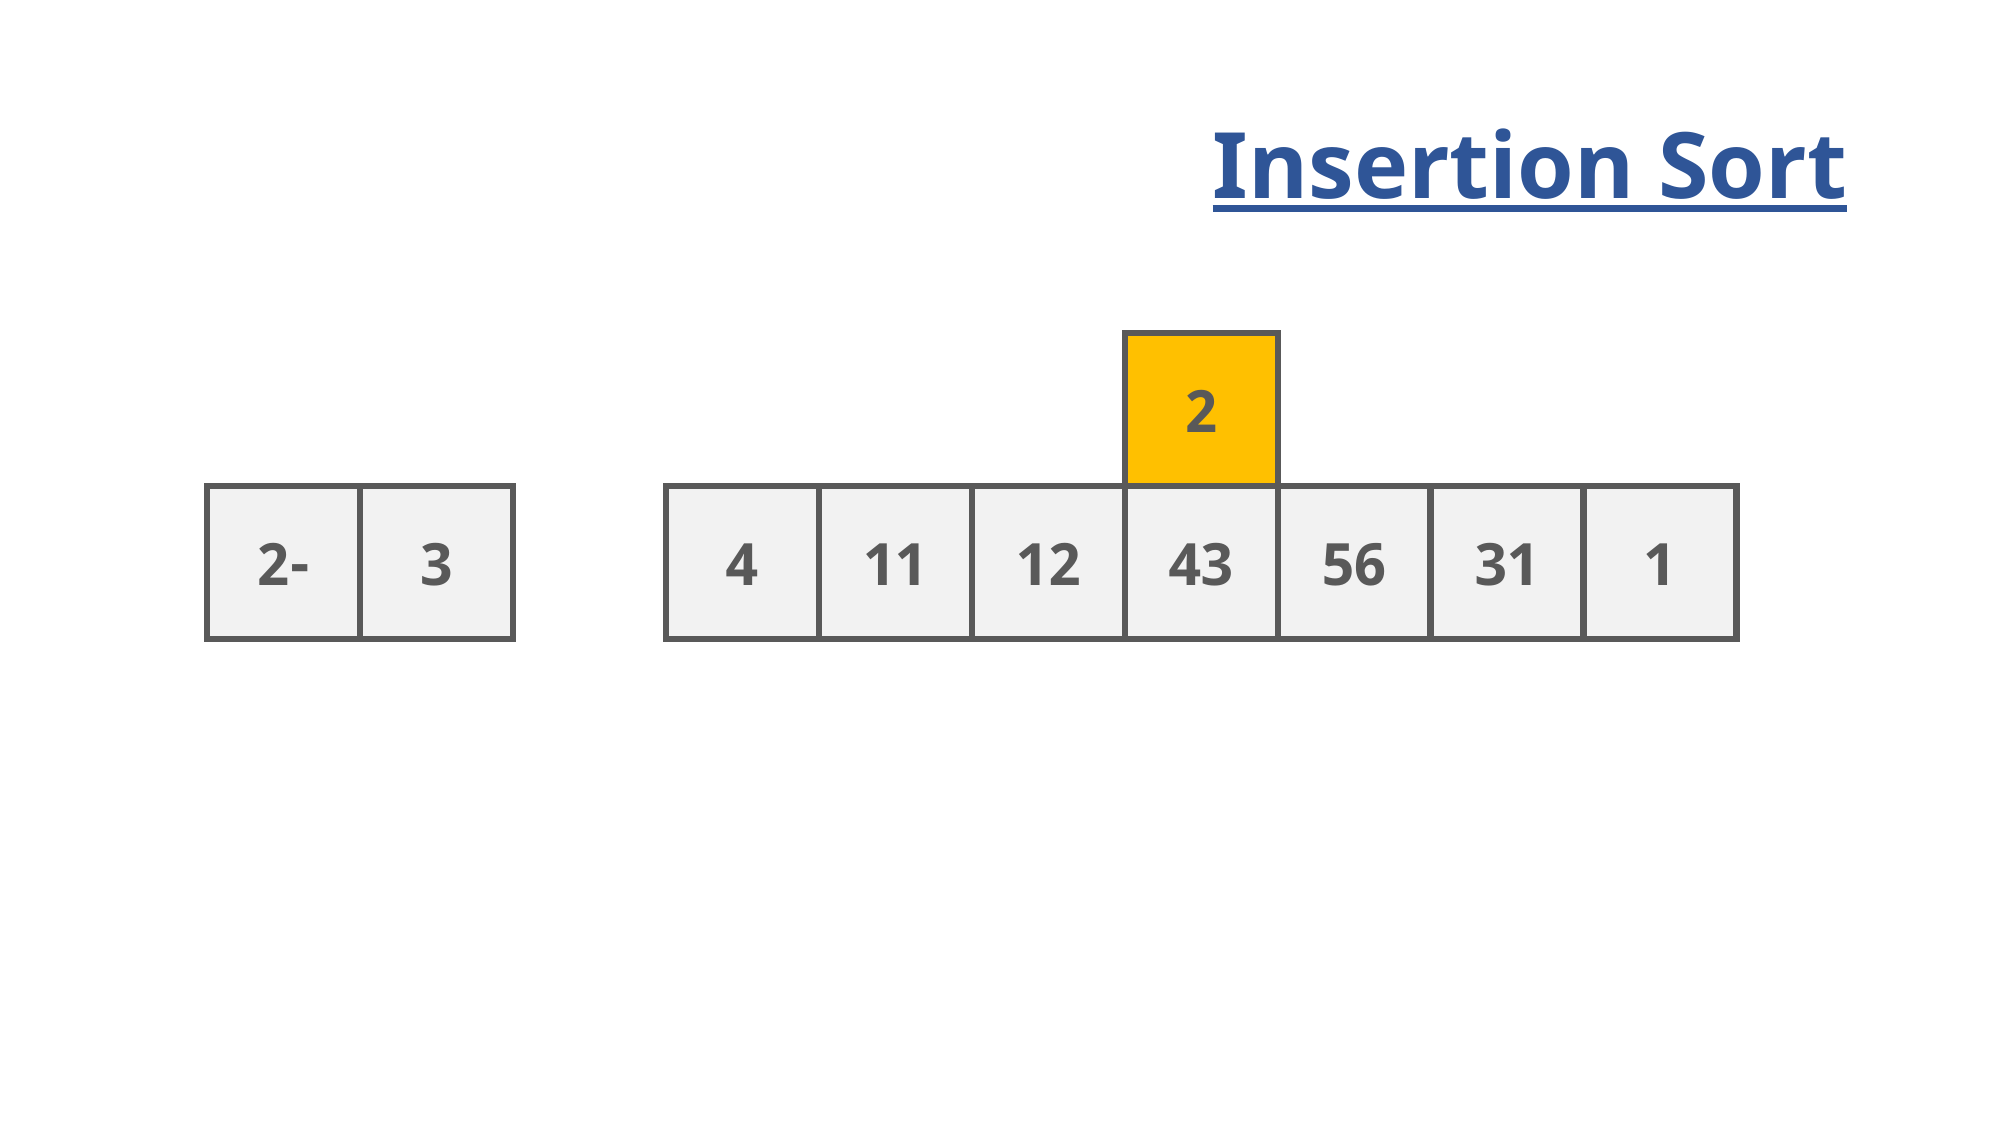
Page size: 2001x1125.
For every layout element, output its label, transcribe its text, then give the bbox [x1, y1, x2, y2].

text_box 4 [665, 485, 818, 640]
text_box 12 [973, 485, 1124, 640]
text_box 11 [818, 485, 973, 640]
text_box 31 [1430, 485, 1583, 640]
title Insertion Sort [137, 59, 1863, 278]
text_box 2 [1124, 332, 1279, 487]
text_box 56 [1277, 485, 1430, 640]
text_box 43 [1124, 487, 1277, 640]
text_box 3 [359, 485, 514, 640]
text_box 1 [1583, 485, 1737, 640]
text_box -2 [206, 485, 359, 640]
